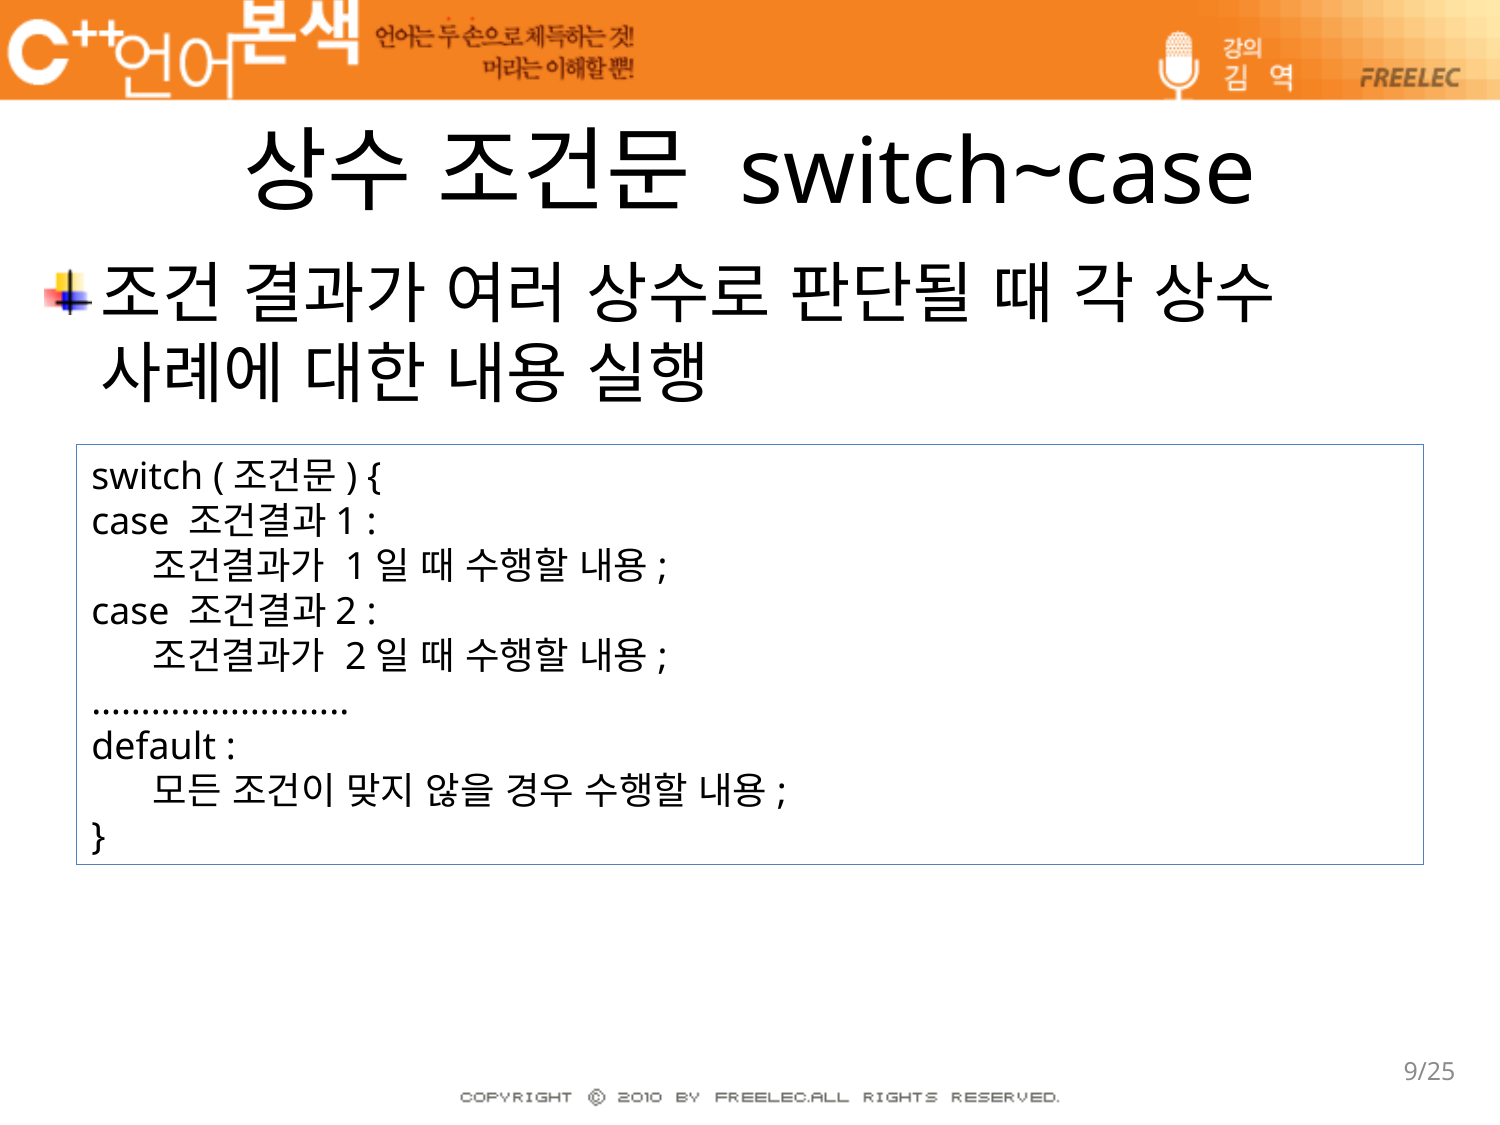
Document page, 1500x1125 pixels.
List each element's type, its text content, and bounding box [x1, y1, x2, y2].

picture [0, 0, 1500, 1125]
text_box switch (조건문) { case 조건결과1 : 조건결과가 1일 때 수행할 내용; case 조건결과2 : 조건결과가 2일 때 수행할 내용; …………………….. default : 모든 조건이 맞지 않을 경우 수행할 내용; } [76, 444, 1424, 865]
list 조건 결과가 여러 상수로 판단될 때 각 상수 사례에 대한 내용 실행 [29, 243, 1471, 1005]
slide_number 9/25 [1074, 1042, 1471, 1103]
title 상수 조건문 switch~case [29, 101, 1471, 233]
